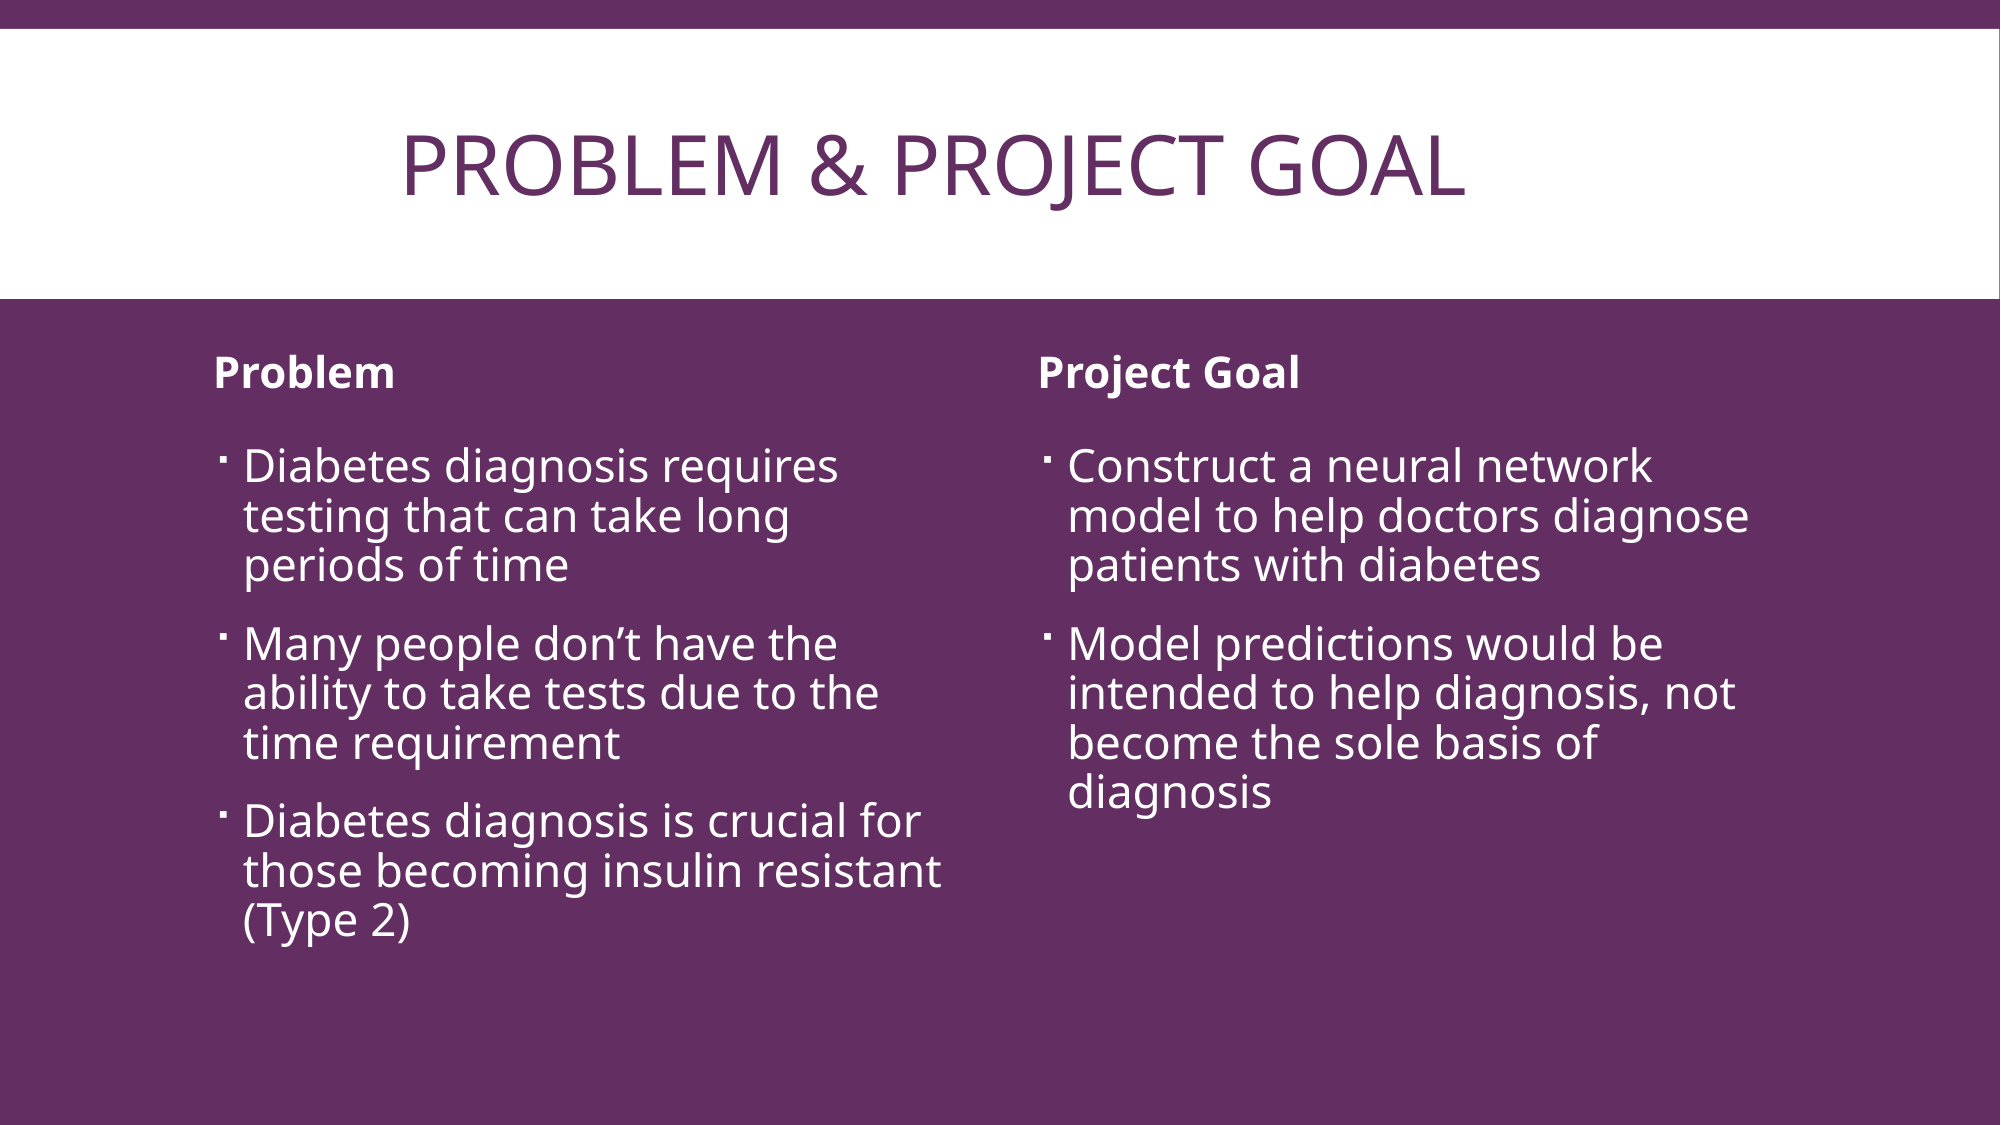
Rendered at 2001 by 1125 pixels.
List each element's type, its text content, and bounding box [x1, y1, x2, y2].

list Problem [198, 313, 978, 435]
list Construct a neural network model to help doctors diagnose patients with diabetes Model predictions would be intended to help diagnosis, not become the sole basis of diagnosis [1022, 435, 1803, 1021]
list Diabetes diagnosis requires testing that can take long periods of time Many people don’t have the ability to take tests due to the time requirement Diabetes diagnosis is crucial for those becoming insulin resistant (Type 2) [198, 435, 978, 1021]
list Project Goal [1022, 313, 1803, 435]
title Problem & Project Goal [197, 46, 1803, 295]
